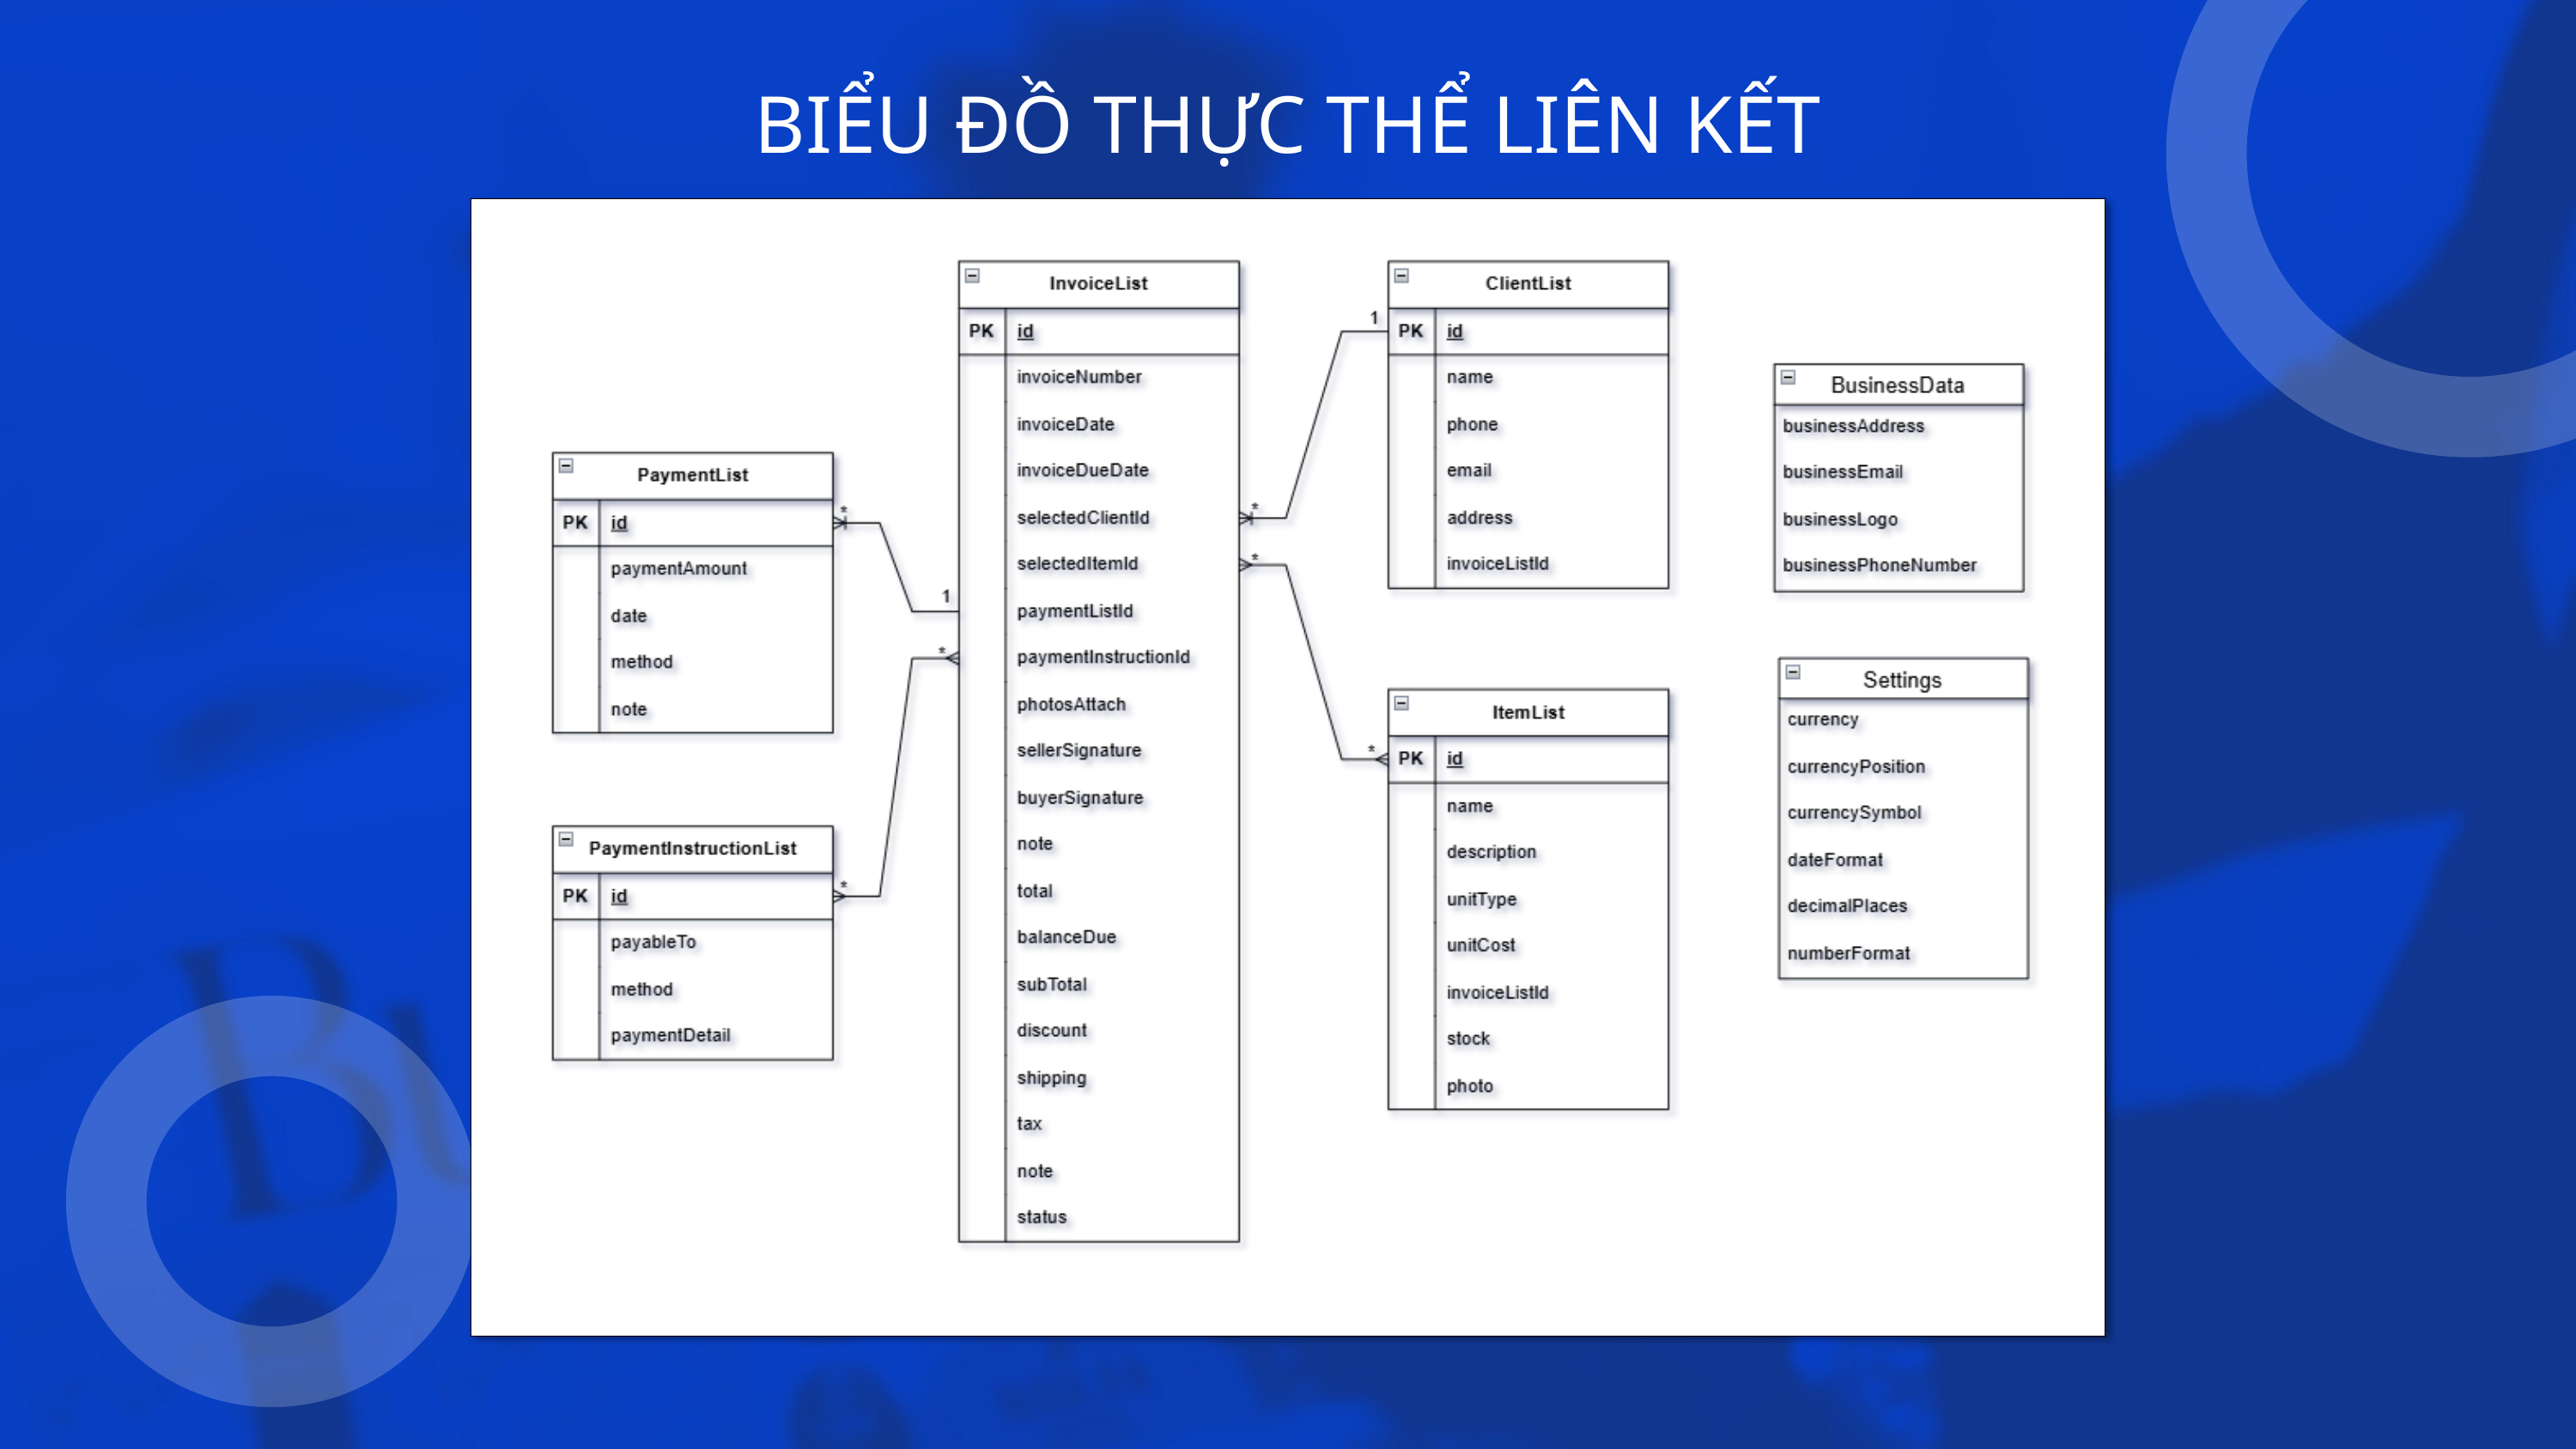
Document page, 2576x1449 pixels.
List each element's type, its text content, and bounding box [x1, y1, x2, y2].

picture [471, 197, 2105, 1337]
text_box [106, 1035, 438, 1367]
text_box [0, 0, 2576, 1449]
text_box BIỂU ĐỒ THỰC THỂ LIÊN KẾT [450, 111, 2125, 169]
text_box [2206, 0, 2576, 418]
